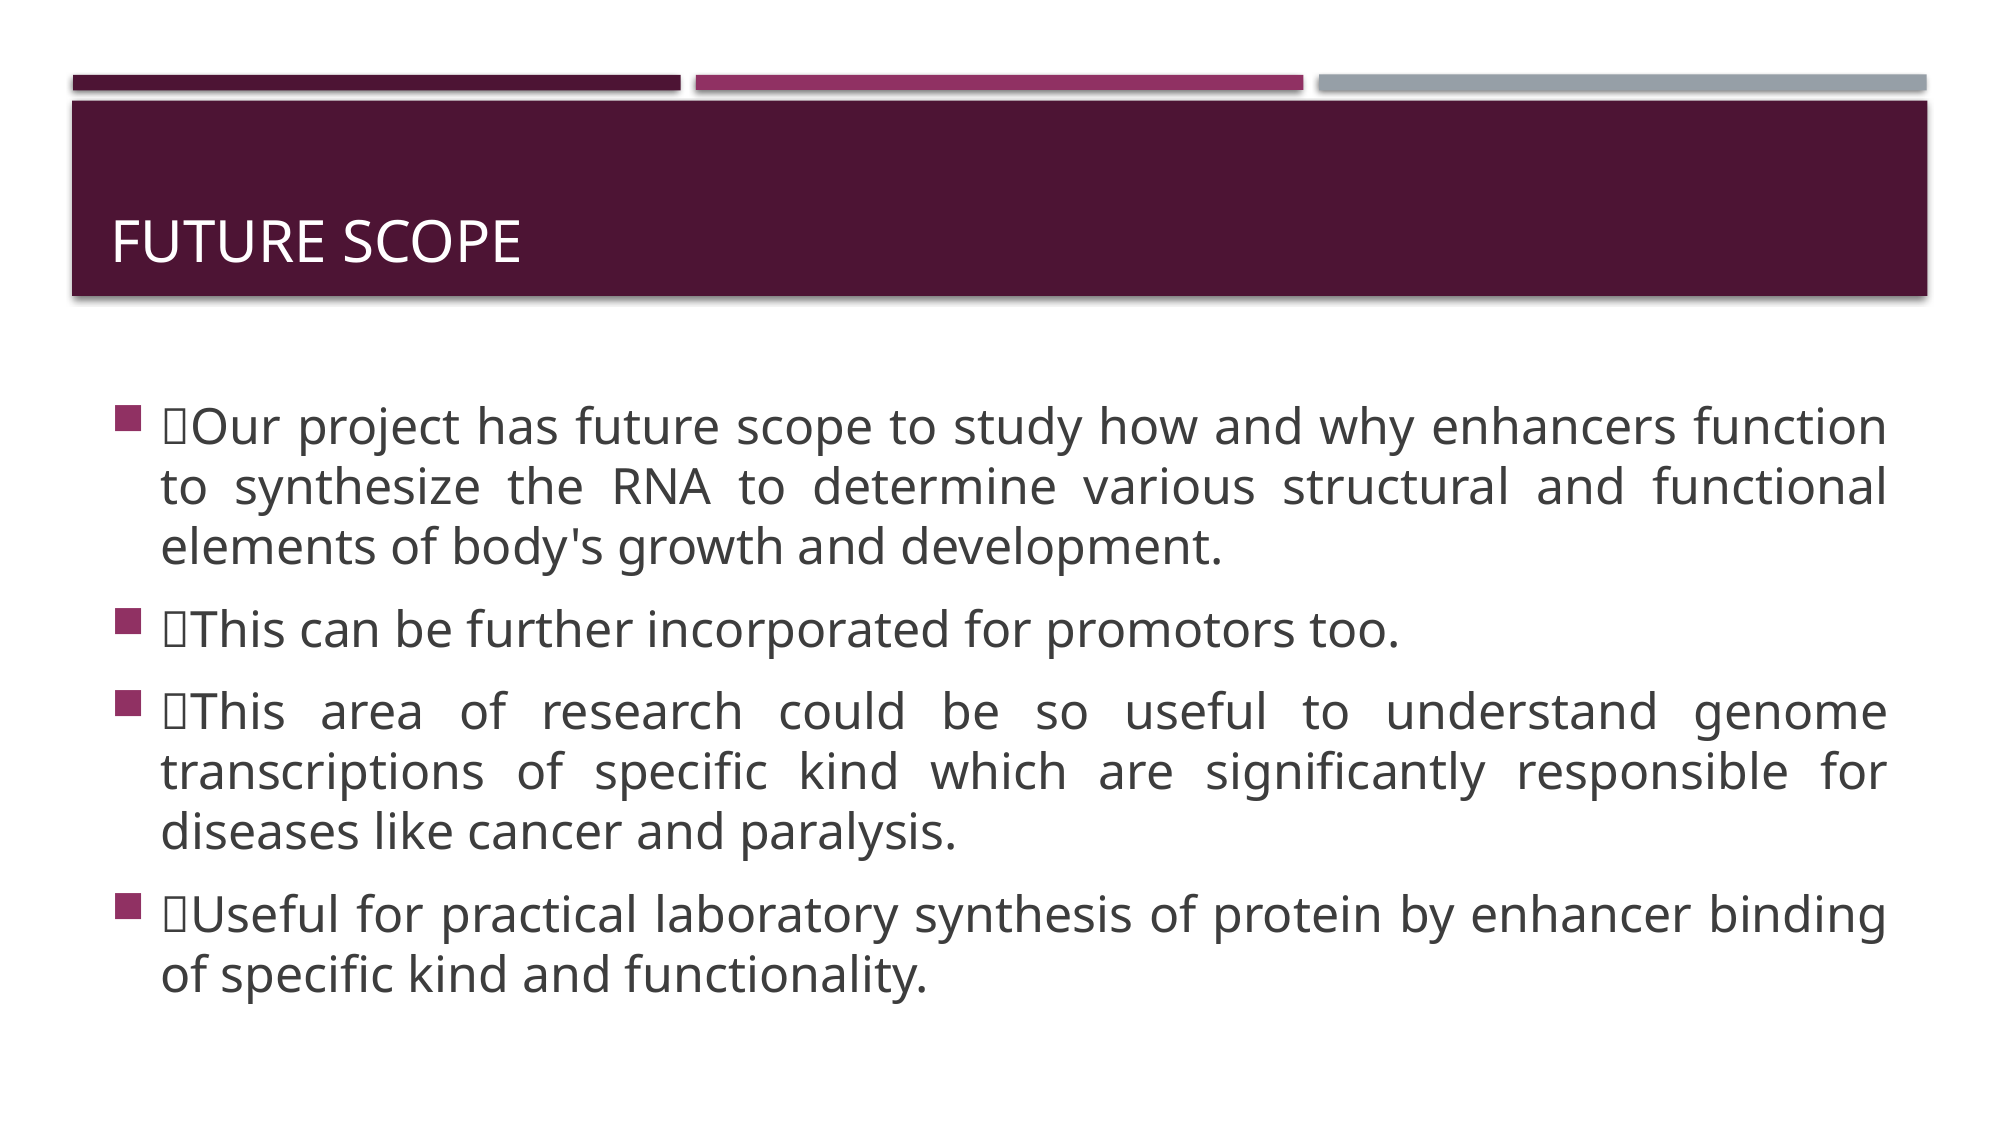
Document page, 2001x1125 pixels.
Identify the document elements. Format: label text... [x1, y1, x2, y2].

list Our project has future scope to study how and why enhancers function to synthesize the RNA to determine various structural and functional elements of body's growth and development. This can be further incorporated for promotors too. This area of research could be so useful to understand genome transcriptions of specific kind which are significantly responsible for diseases like cancer and paralysis. Useful for practical laboratory synthesis of protein by enhancer binding of specific kind and functionality. [95, 357, 1905, 1040]
title FUTURE SCOPE [95, 115, 1905, 282]
